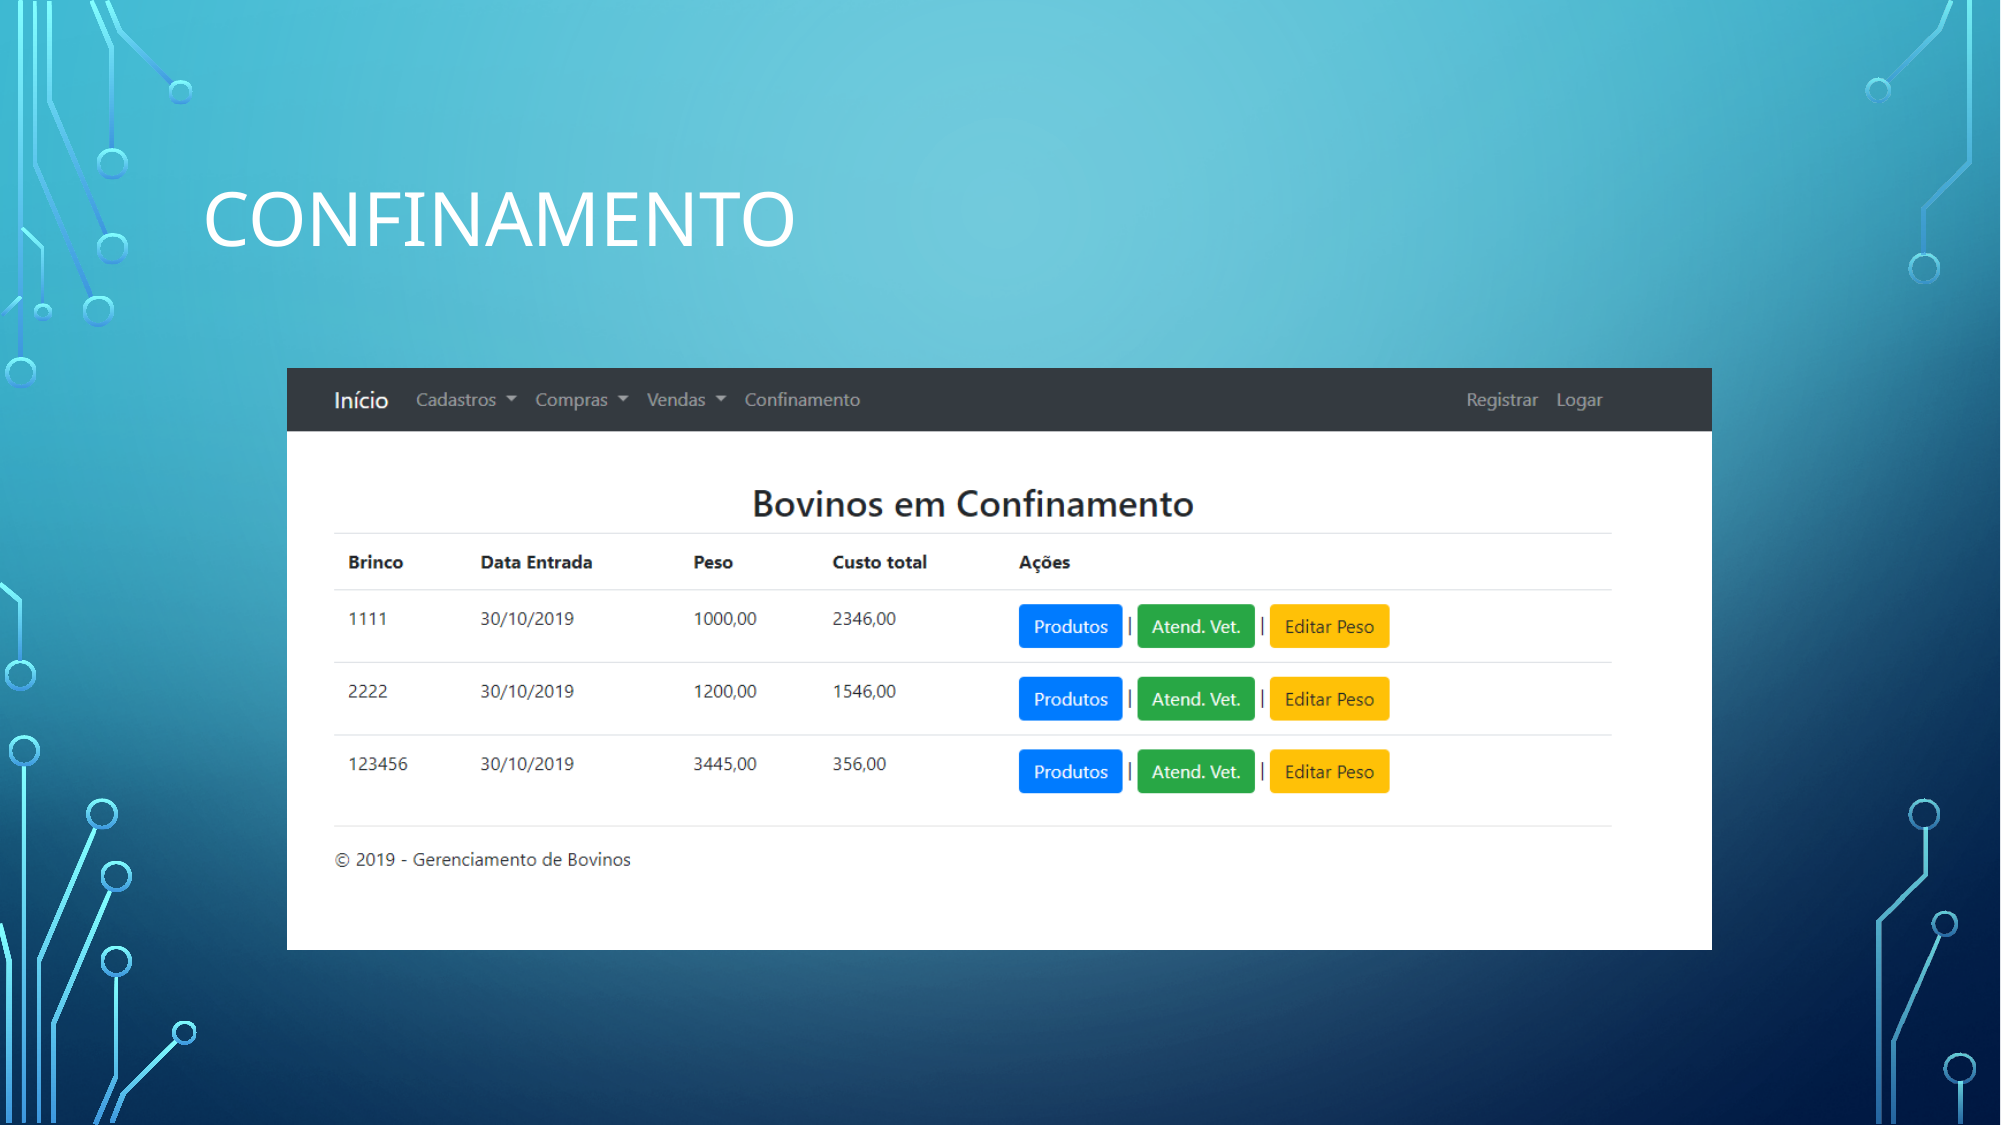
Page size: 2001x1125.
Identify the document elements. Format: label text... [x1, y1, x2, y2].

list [287, 368, 1713, 951]
title Confinamento [187, 101, 1813, 344]
